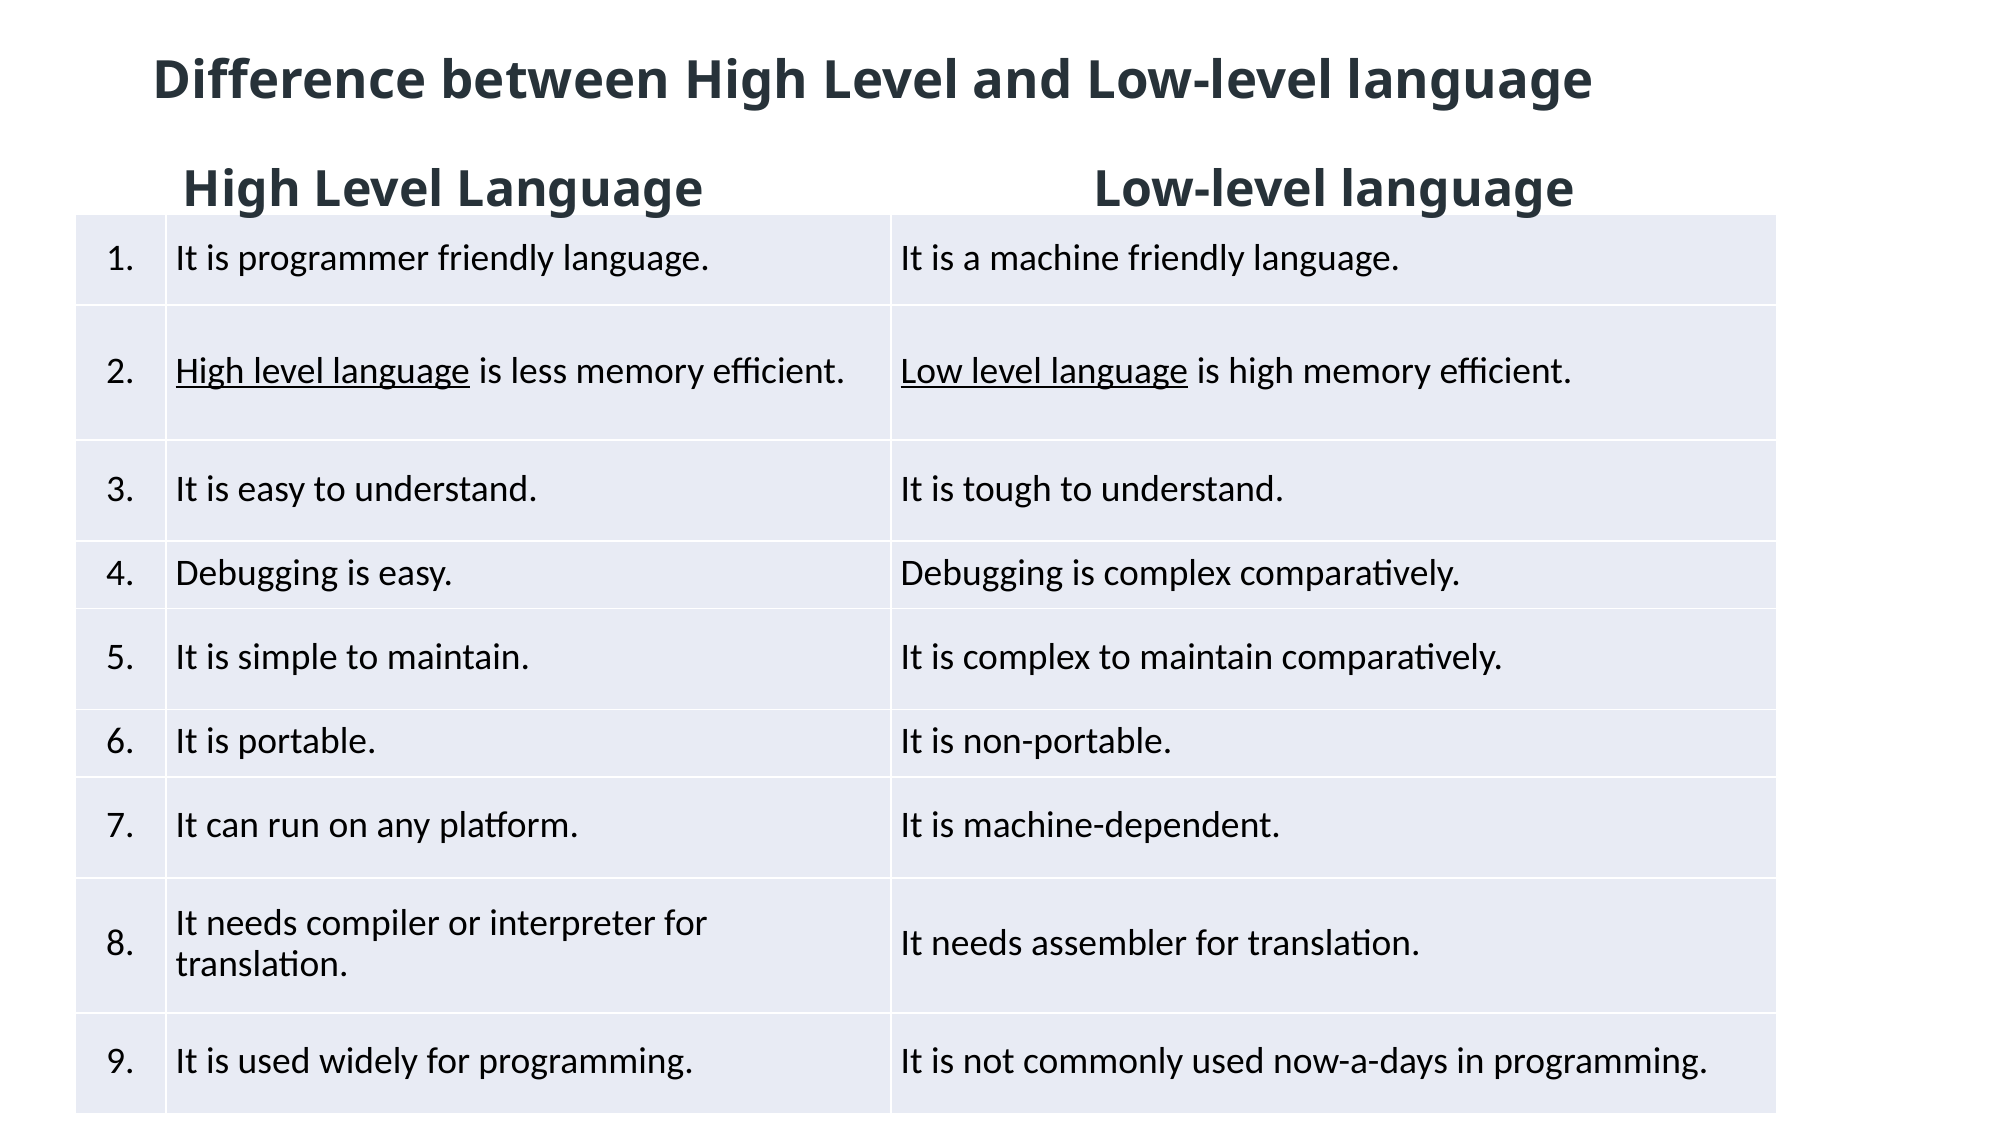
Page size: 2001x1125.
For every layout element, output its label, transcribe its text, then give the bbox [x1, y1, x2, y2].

table_cell It is non-portable. [892, 710, 1776, 776]
table_cell It needs compiler or interpreter for translation. [167, 879, 890, 1012]
table_cell 8. [76, 879, 165, 1012]
title Difference between High Level and Low-level language [137, 28, 1777, 135]
table_cell It is easy to understand. [167, 441, 890, 540]
table_cell 5. [76, 609, 165, 709]
text_box High Level Language Low-level language [167, 134, 1763, 241]
table_cell 6. [76, 710, 165, 776]
table_cell 3. [76, 441, 165, 540]
table_cell It is tough to understand. [892, 441, 1776, 540]
table_header It is programmer friendly language. [167, 241, 890, 304]
table_cell It is portable. [167, 710, 890, 776]
table_cell Low level language is high memory efficient. [892, 306, 1776, 439]
table_header It is a machine friendly language. [892, 215, 1776, 304]
table_cell 7. [76, 778, 165, 877]
table_cell It is complex to maintain comparatively. [892, 609, 1776, 709]
table_cell It is simple to maintain. [167, 609, 890, 709]
table_cell 9. [76, 1014, 165, 1113]
table_cell 2. [76, 306, 165, 439]
table_cell 4. [76, 542, 165, 608]
table_cell High level language is less memory efficient. [167, 306, 890, 439]
table_cell Debugging is easy. [167, 542, 890, 608]
table_cell It is not commonly used now-a-days in programming. [892, 1014, 1776, 1113]
table_cell It needs assembler for translation. [892, 879, 1776, 1012]
table_cell It is machine-dependent. [892, 778, 1776, 877]
table_cell It can run on any platform. [167, 778, 890, 877]
table_header 1. [76, 215, 165, 304]
table_cell It is used widely for programming. [167, 1014, 890, 1113]
table_cell Debugging is complex comparatively. [892, 542, 1776, 608]
